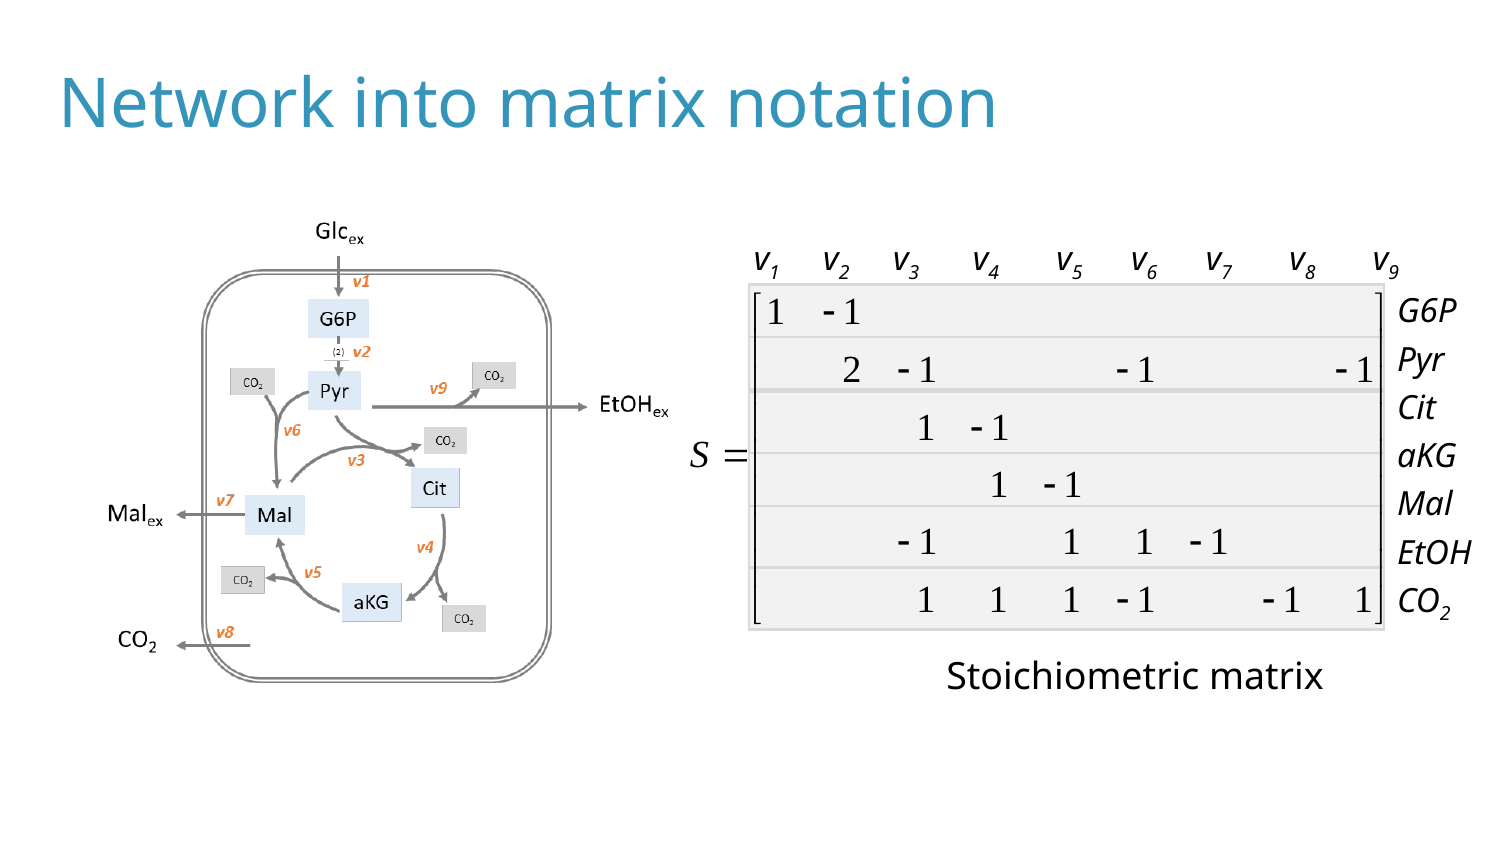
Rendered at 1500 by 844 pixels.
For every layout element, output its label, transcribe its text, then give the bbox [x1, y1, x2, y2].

text_box Network into matrix notation [43, 35, 1454, 176]
picture [90, 205, 682, 683]
text_box Stoichiometric matrix [931, 644, 1339, 705]
text_box v1 v2 v3 v4 v5 v6 v7 v8 v9 [738, 230, 1414, 291]
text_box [682, 285, 1396, 632]
text_box G6P Pyr Cit aKG Mal EtOH CO2 [1396, 282, 1487, 632]
